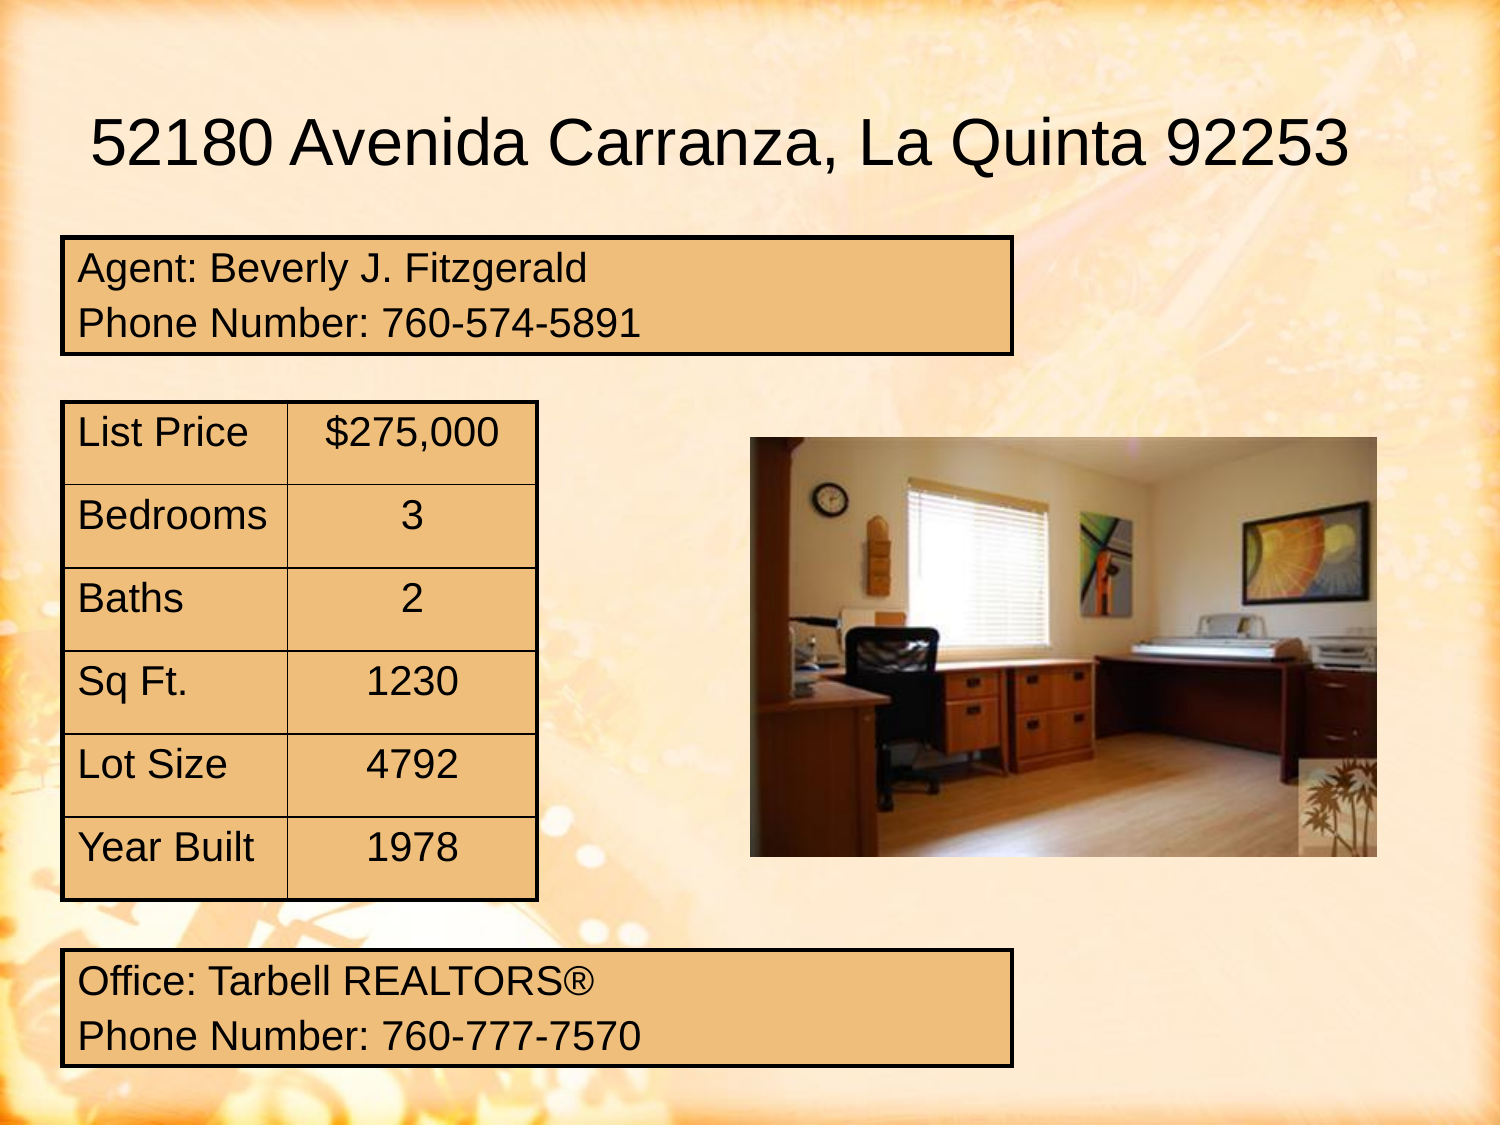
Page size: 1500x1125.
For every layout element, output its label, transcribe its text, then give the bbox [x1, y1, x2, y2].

picture [0, 0, 1500, 1125]
table_cell 2 [288, 569, 535, 650]
table_cell Lot Size [65, 735, 287, 816]
table_cell Year Built [65, 818, 287, 898]
table_cell Bedrooms [65, 485, 287, 567]
table_cell 4792 [288, 735, 535, 816]
table_header Office: Tarbell REALTORS® Phone Number: 760-777-7570 [65, 952, 1010, 1064]
table_header Agent: Beverly J. Fitzgerald Phone Number: 760-574-5891 [65, 240, 1010, 352]
table_cell Sq Ft. [65, 652, 287, 733]
table_cell 3 [288, 485, 535, 567]
table_cell Baths [65, 569, 287, 650]
table_header List Price [65, 404, 287, 484]
title 52180 Avenida Carranza, La Quinta 92253 [74, 44, 1426, 233]
table_cell 1978 [288, 818, 535, 898]
table_cell 1230 [288, 652, 535, 733]
table_header $275,000 [288, 404, 535, 484]
